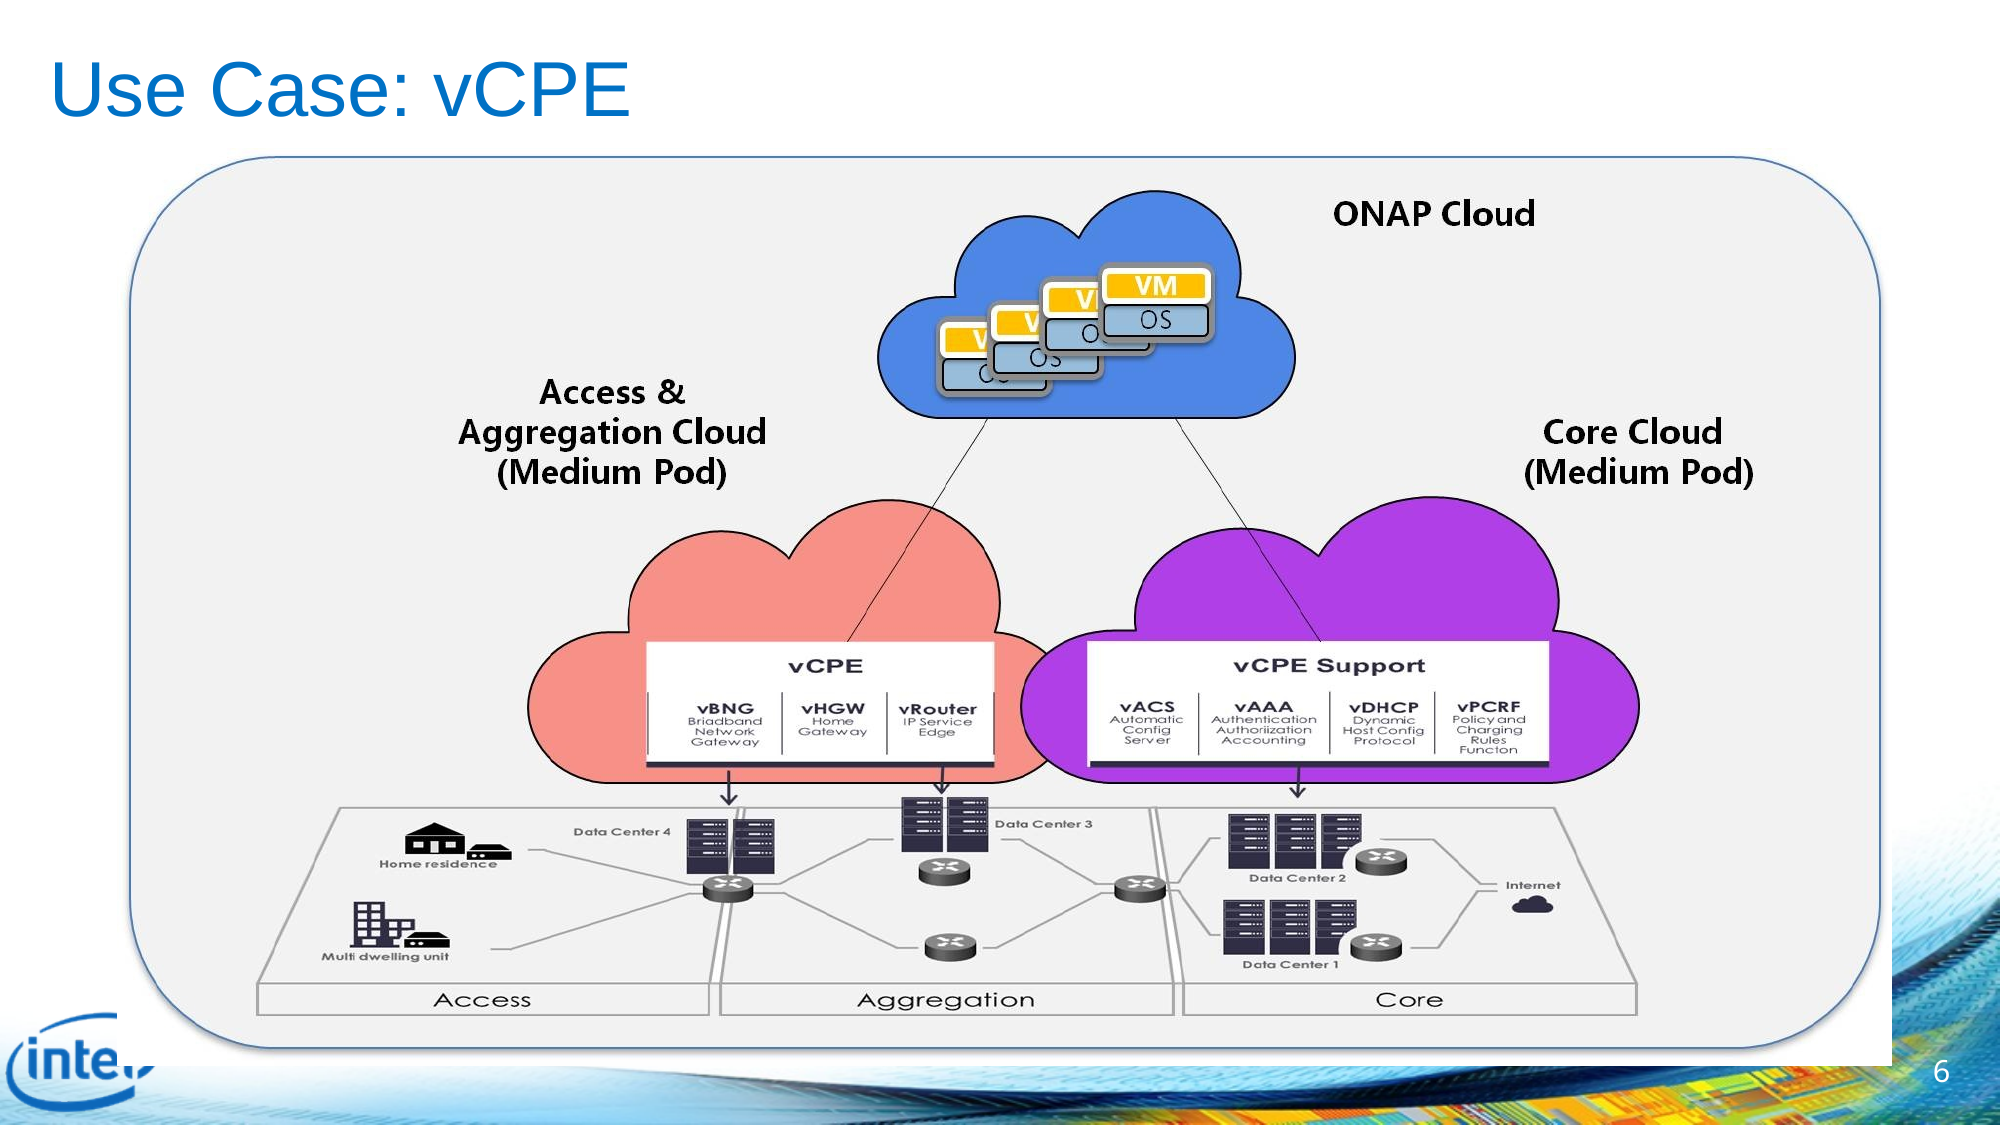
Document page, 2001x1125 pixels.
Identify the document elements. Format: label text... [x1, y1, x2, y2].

text_box Use Case: vCPE [34, 30, 1838, 149]
picture [0, 148, 2000, 1125]
slide_number 6 [1864, 1044, 1966, 1104]
